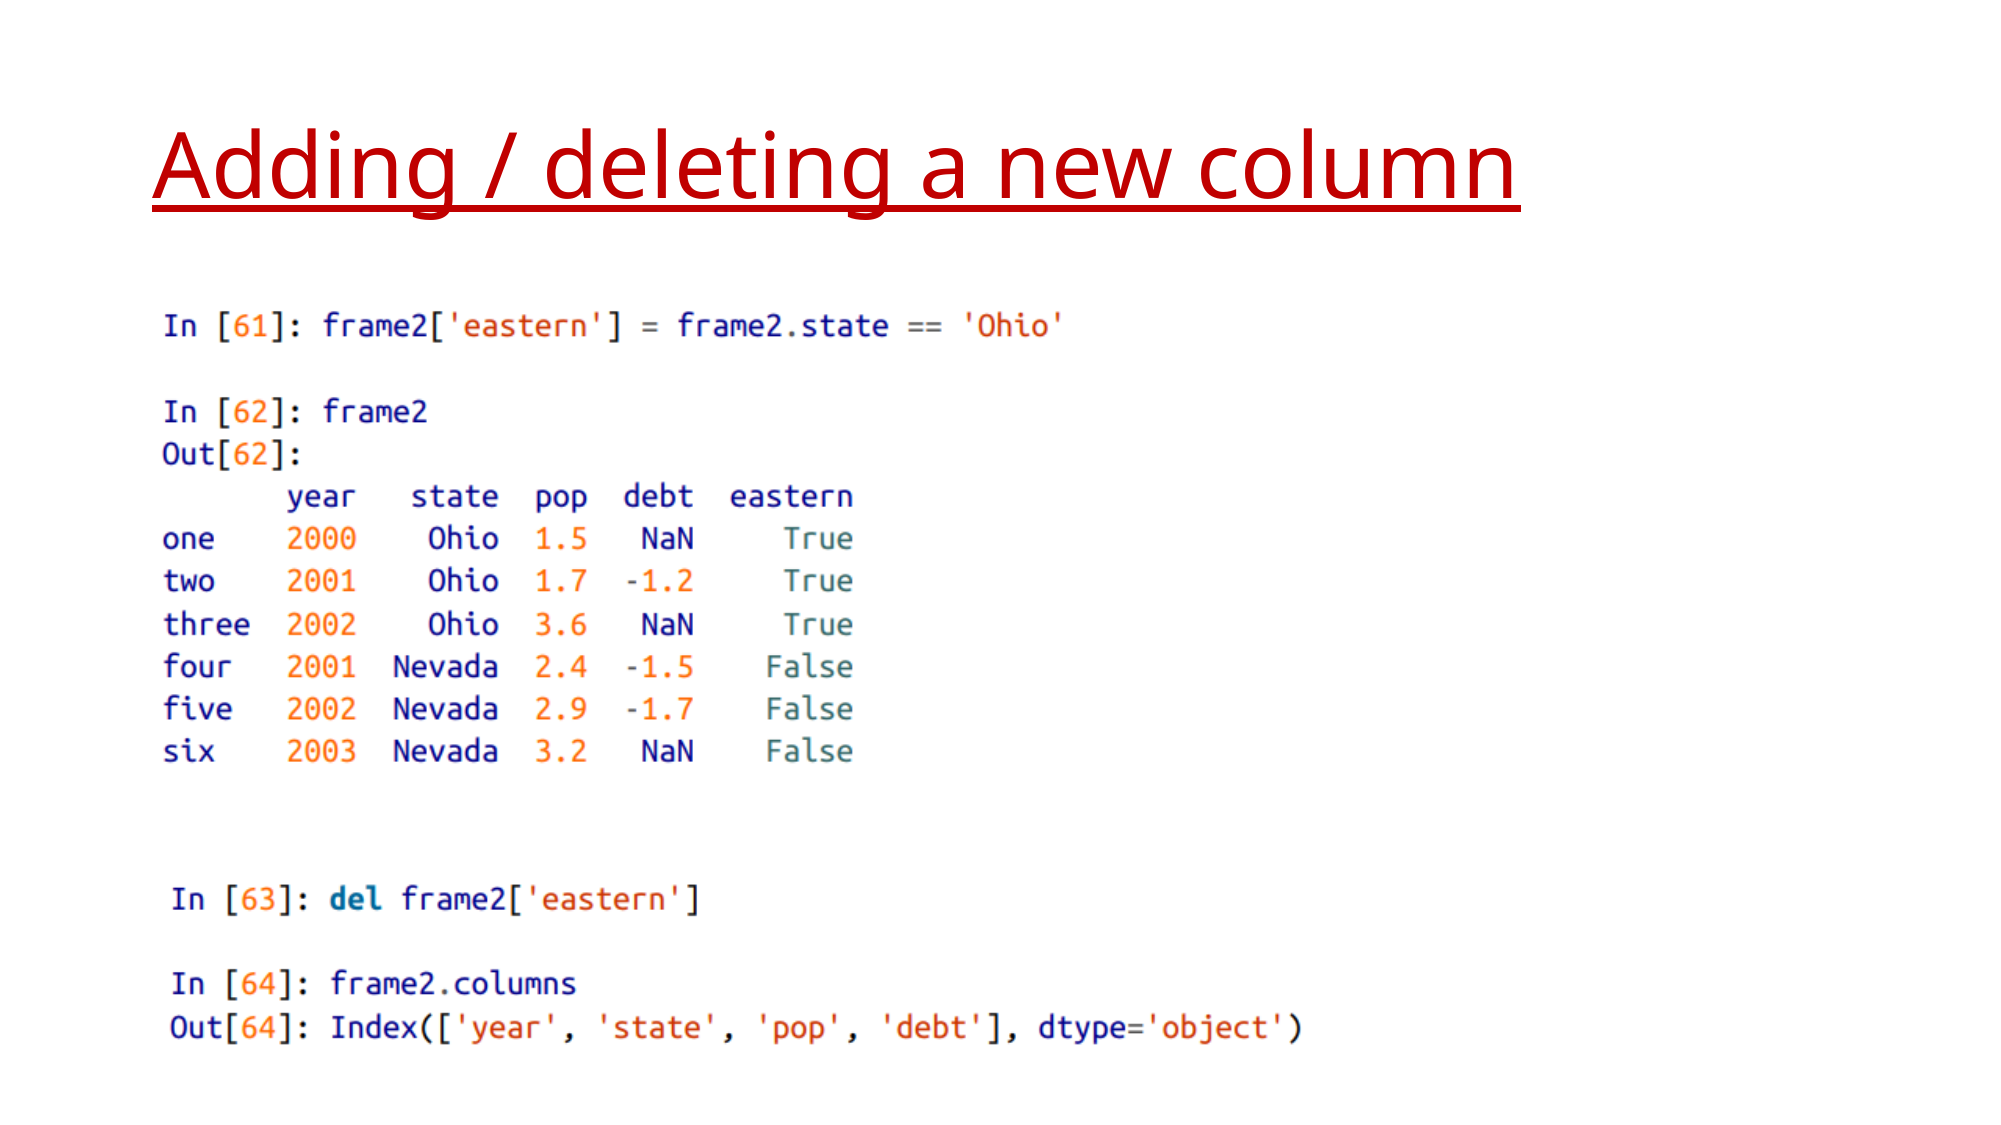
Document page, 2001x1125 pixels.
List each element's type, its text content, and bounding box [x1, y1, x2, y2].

title Adding / deleting a new column [137, 59, 1863, 278]
picture [153, 299, 1081, 776]
picture [153, 863, 1313, 1068]
